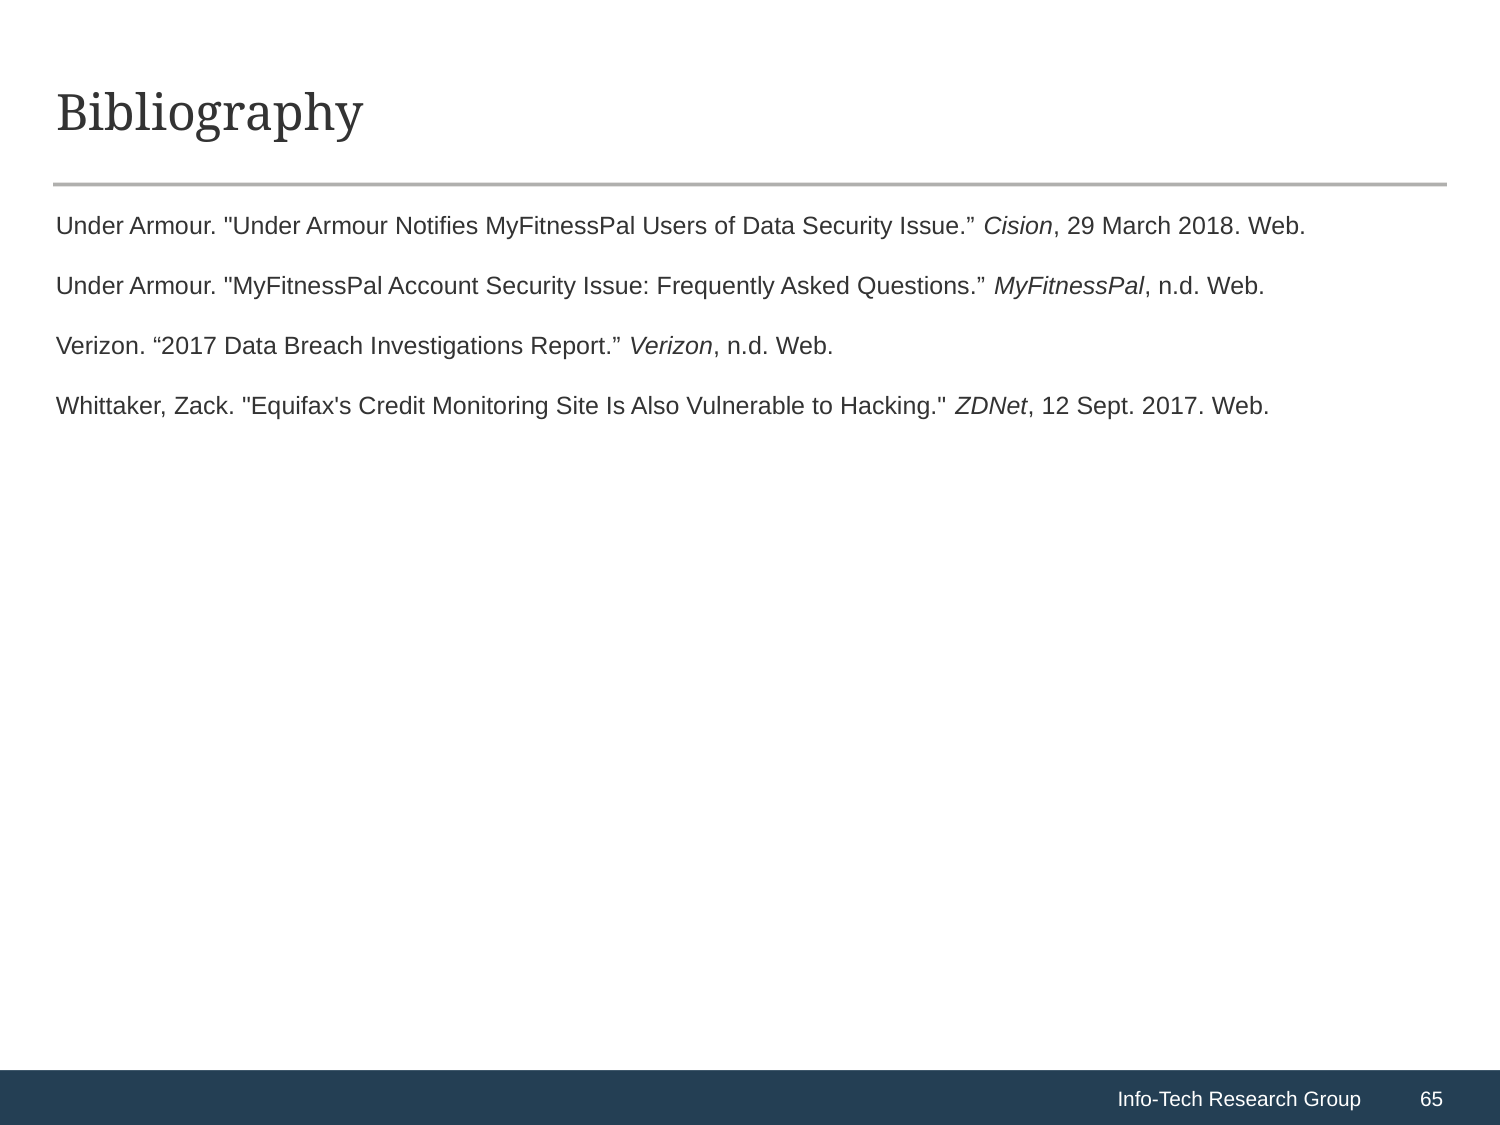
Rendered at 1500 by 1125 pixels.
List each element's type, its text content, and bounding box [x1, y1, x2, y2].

title Bibliography [41, 42, 1457, 185]
list Under Armour. "Under Armour Notifies MyFitnessPal Users of Data Security Issue.” Cision, 29 March 2018. Web. Under Armour. "MyFitnessPal Account Security Issue: Frequently Asked Questions.” MyFitnessPal, n.d. Web. Verizon. “2017 Data Breach Investigations Report.” Verizon, n.d. Web. Whittaker, Zack. "Equifax's Credit Monitoring Site Is Also Vulnerable to Hacking." ZDNet, 12 Sept. 2017. Web. [40, 201, 1457, 1019]
